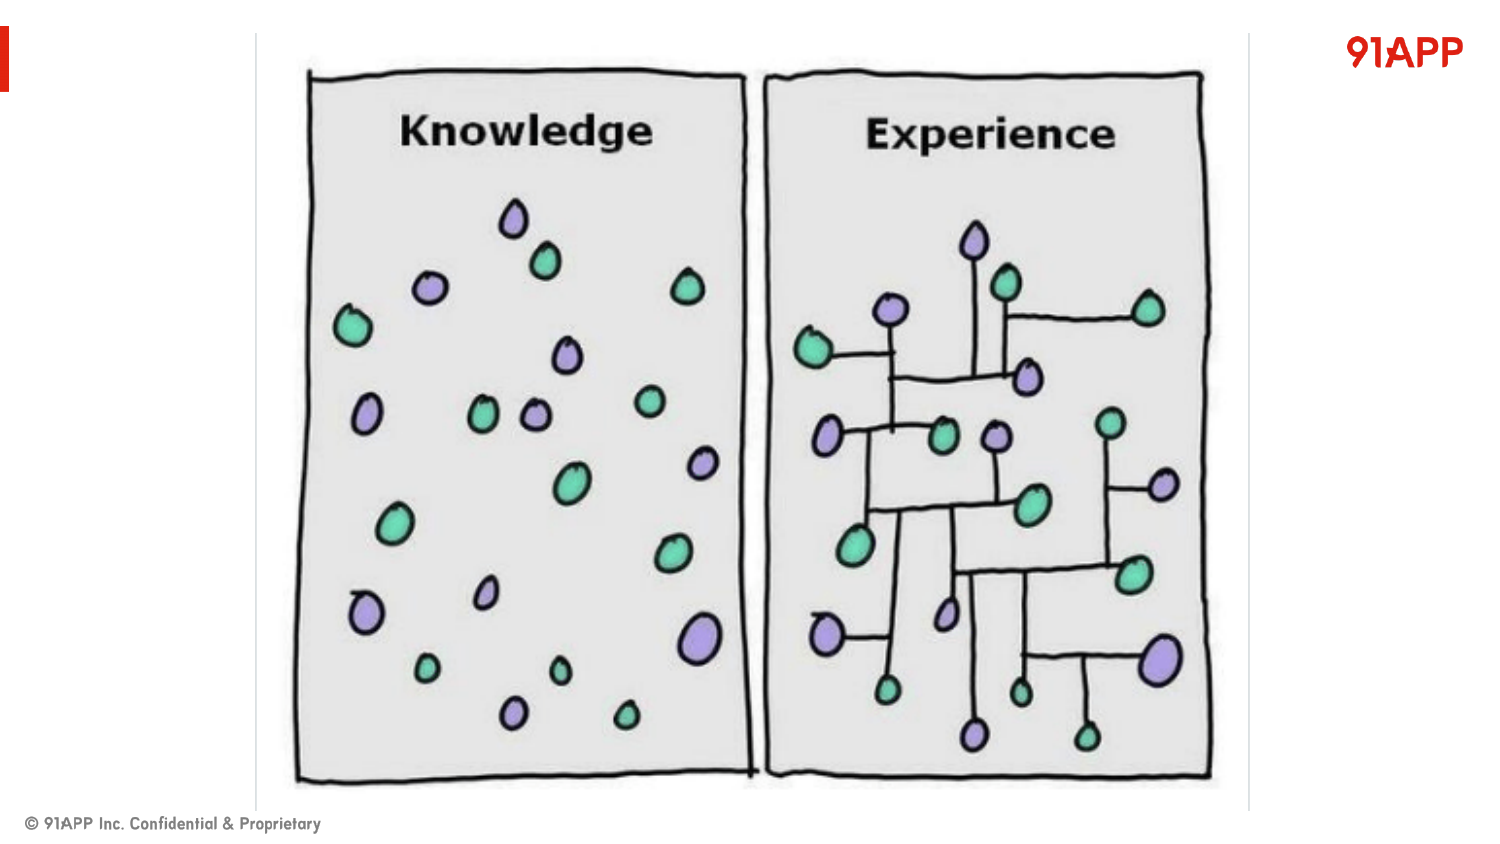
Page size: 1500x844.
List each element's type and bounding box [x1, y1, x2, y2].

picture [25, 816, 321, 834]
picture [1347, 36, 1463, 68]
picture [0, 26, 9, 92]
picture [167, 33, 1333, 811]
